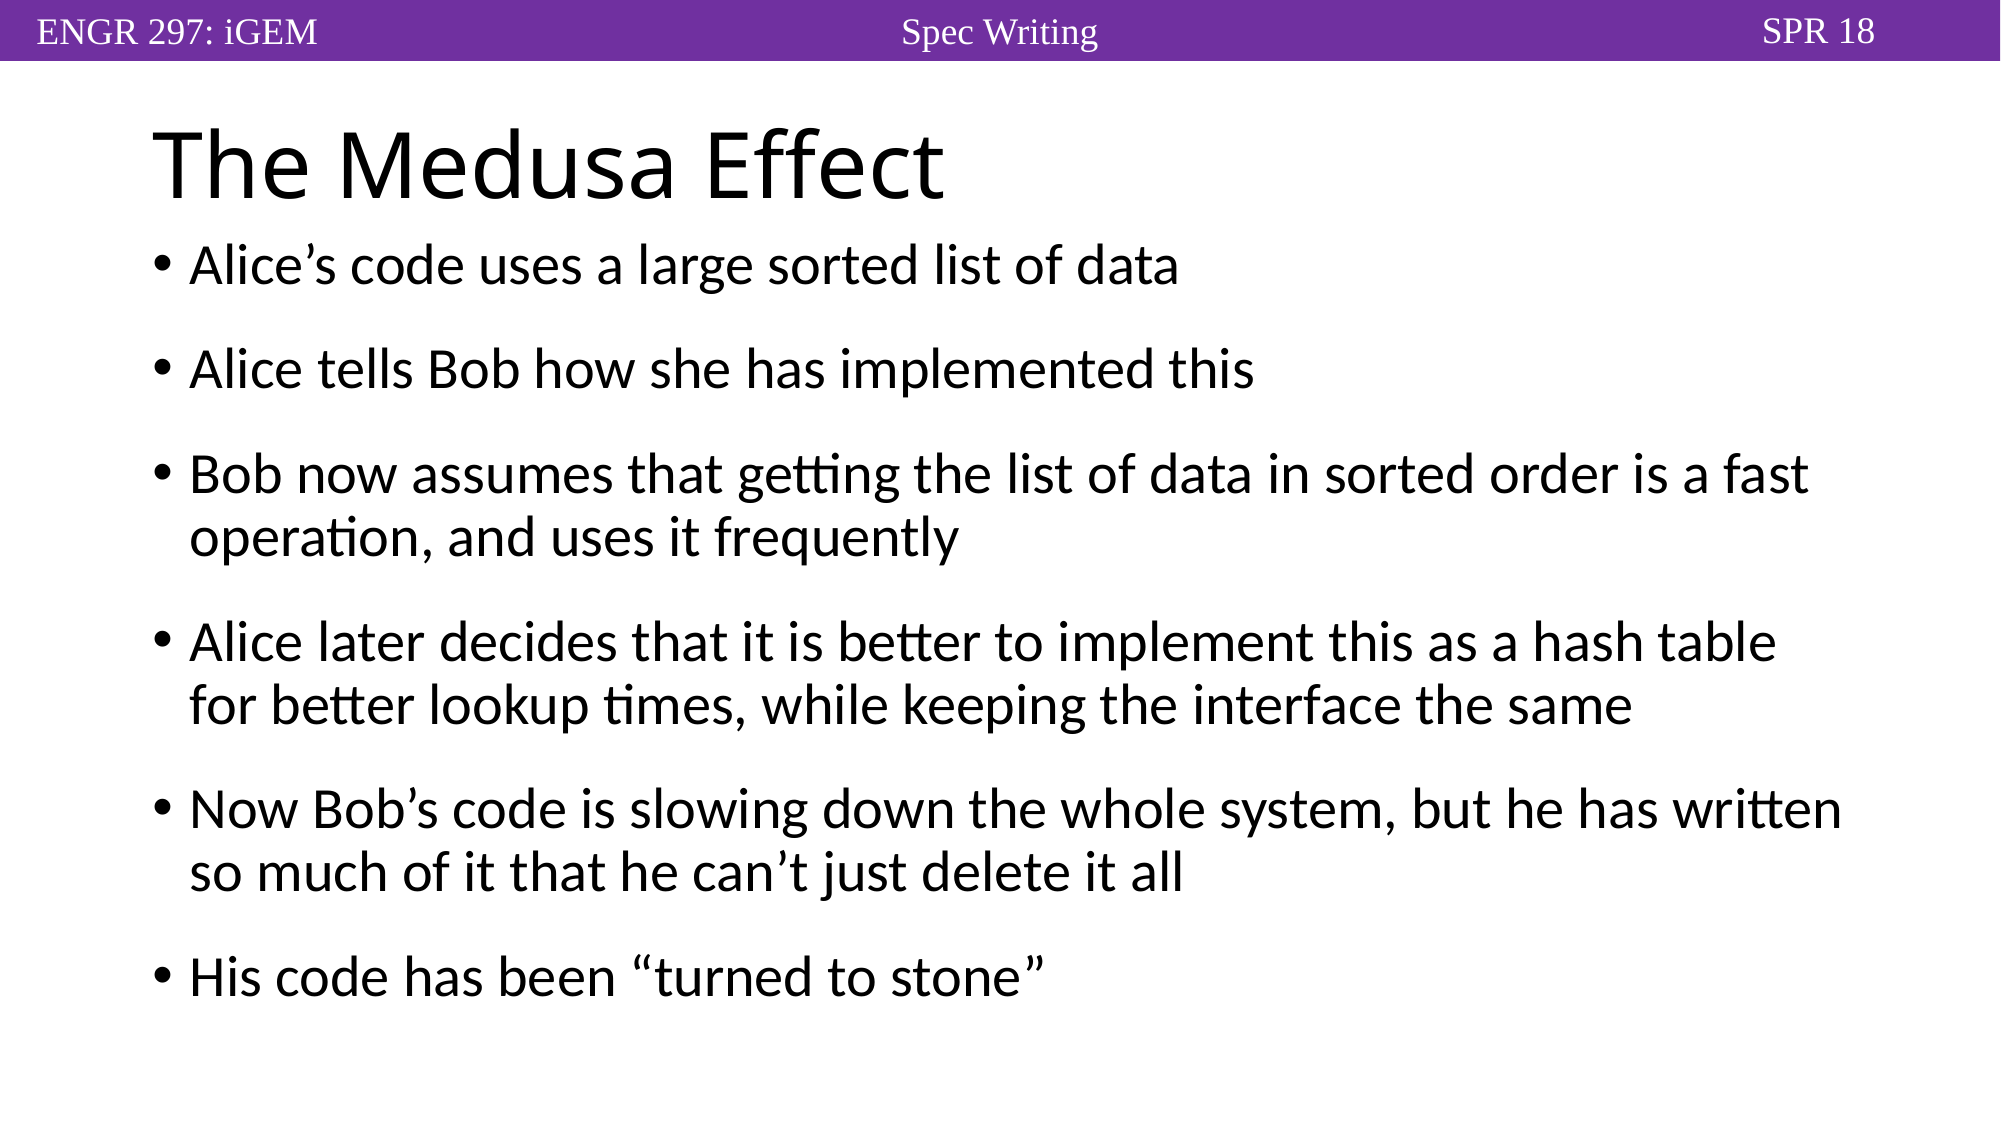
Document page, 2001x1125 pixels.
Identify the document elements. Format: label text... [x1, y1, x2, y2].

list Alice’s code uses a large sorted list of data Alice tells Bob how she has implemented this Bob now assumes that getting the list of data in sorted order is a fast operation, and uses it frequently Alice later decides that it is better to implement this as a hash table for better lookup times, while keeping the interface the same Now Bob’s code is slowing down the whole system, but he has written so much of it that he can’t just delete it all His code has been “turned to stone” [137, 226, 1863, 1085]
title The Medusa Effect [137, 59, 1863, 226]
